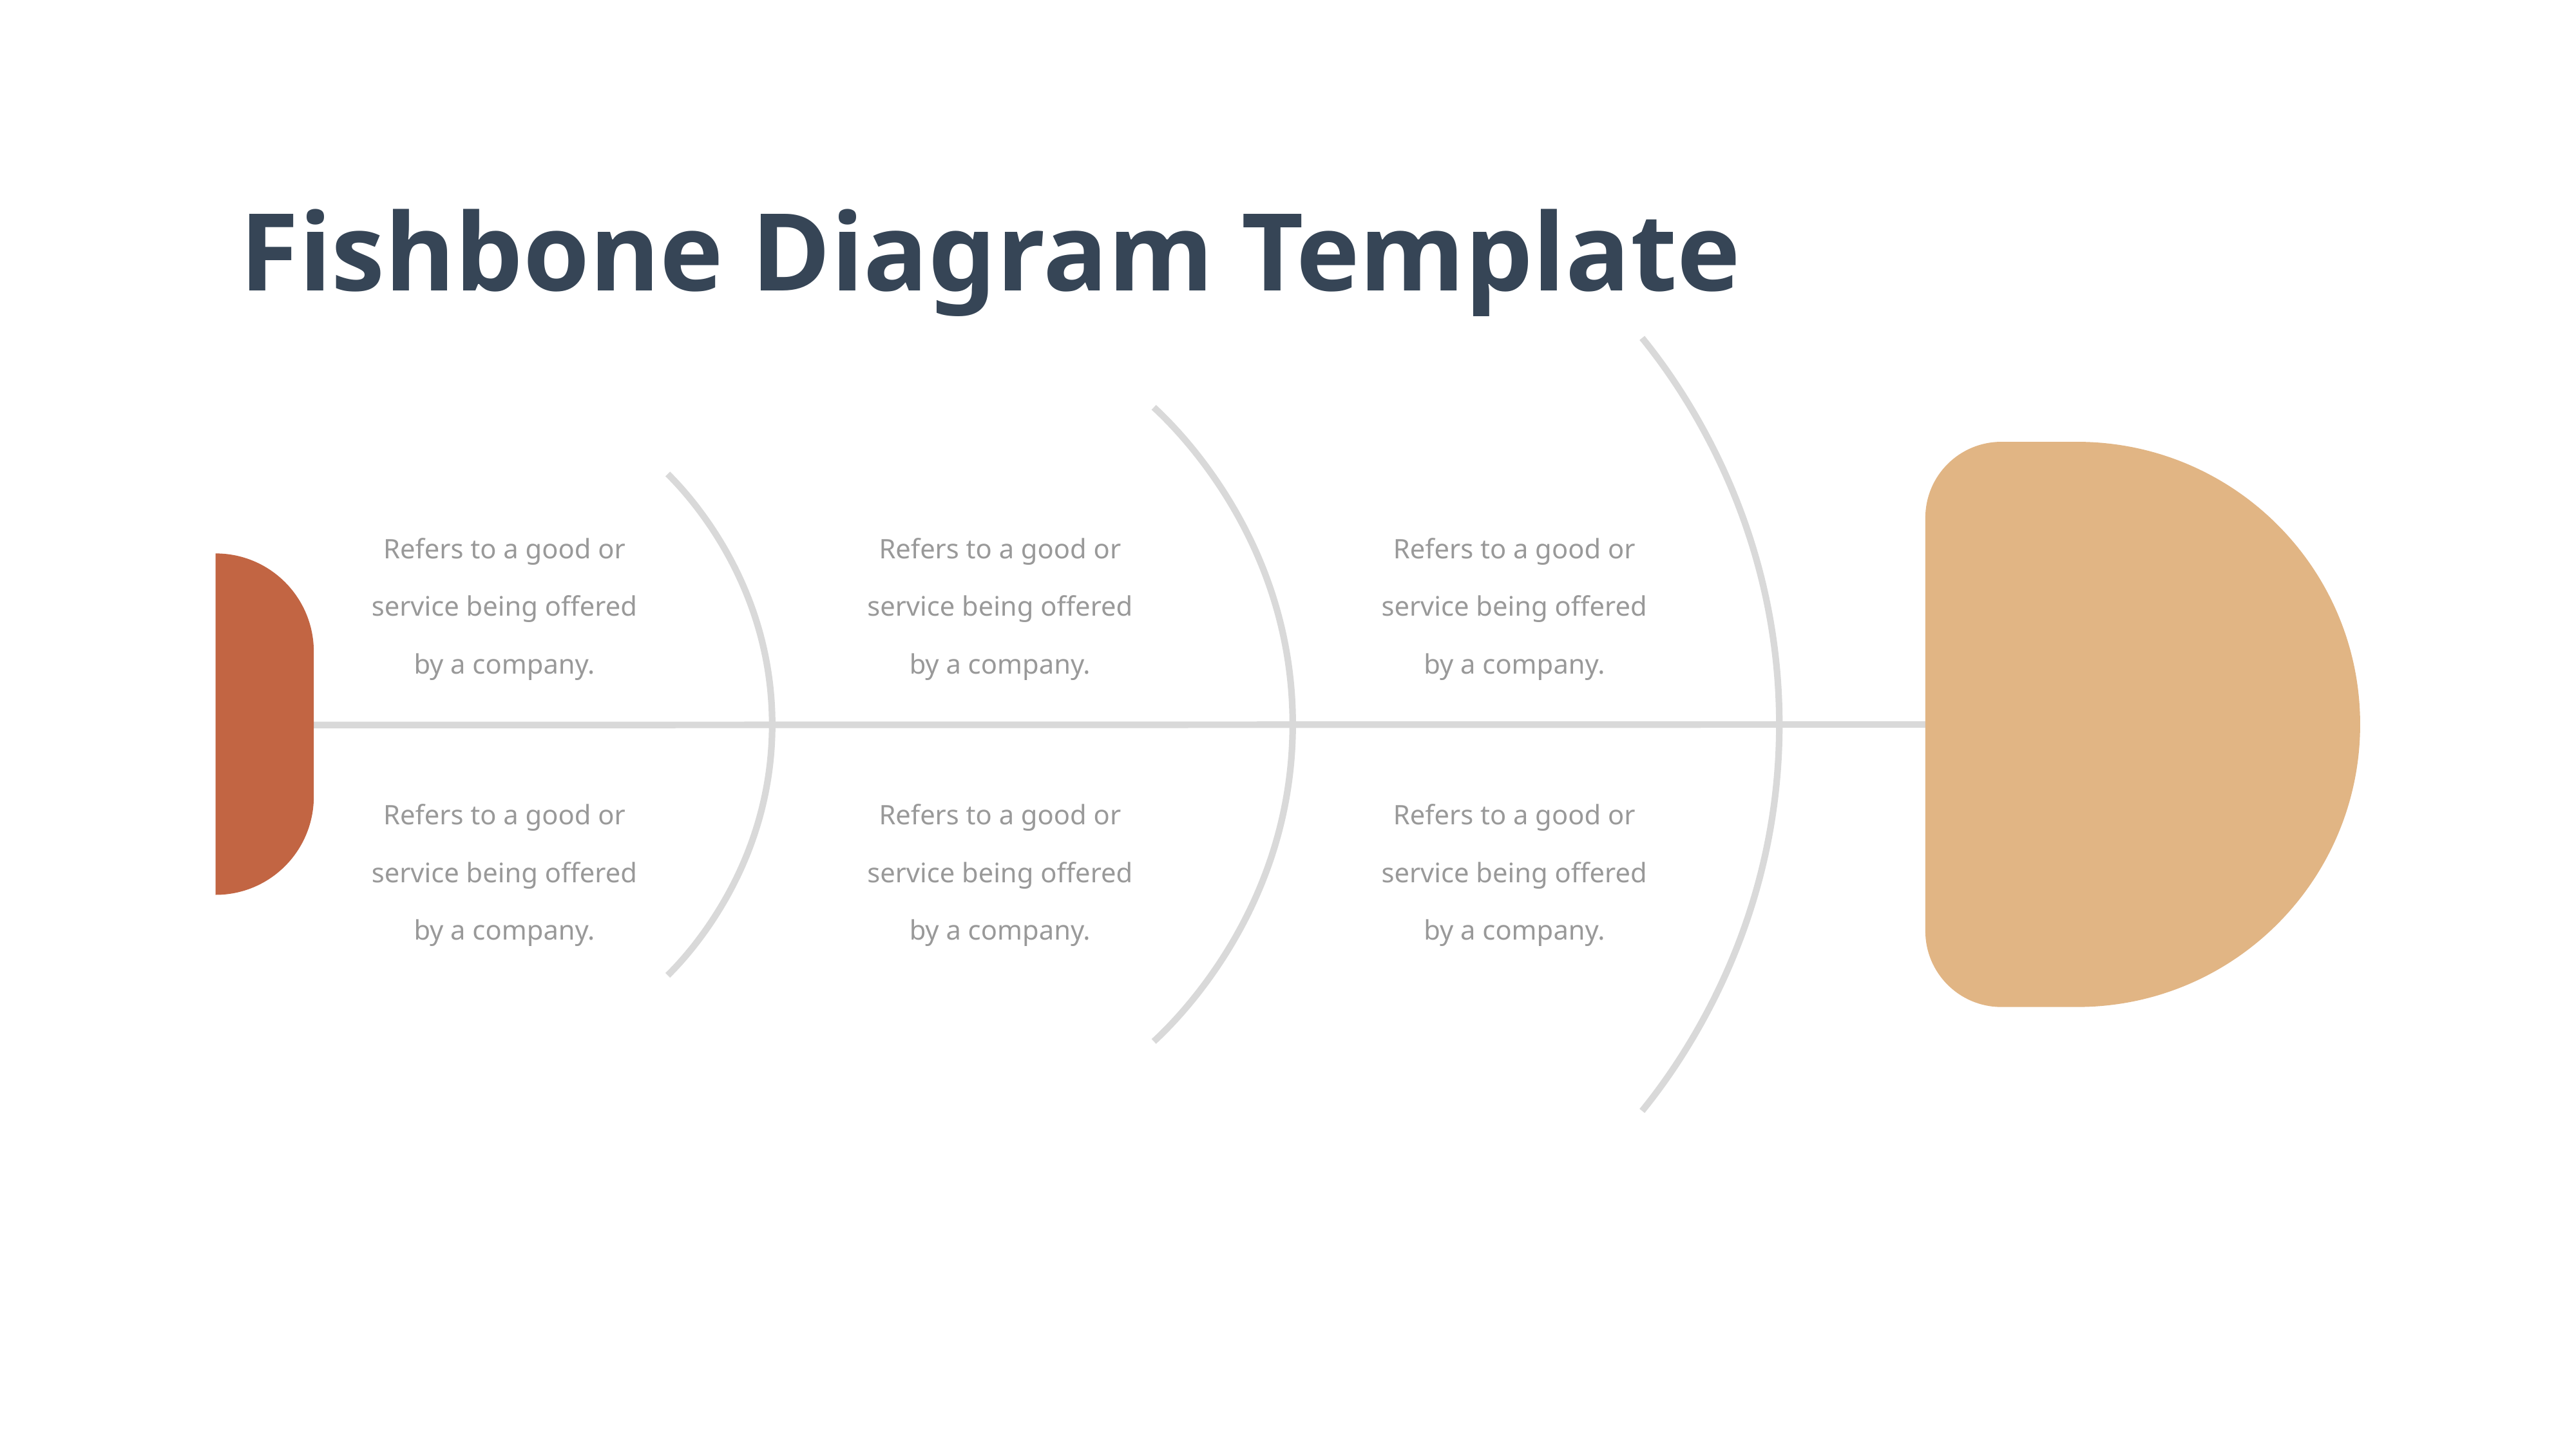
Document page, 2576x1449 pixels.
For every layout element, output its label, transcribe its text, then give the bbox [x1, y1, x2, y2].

text_box Refers to a good or service being offered by a company. [330, 495, 679, 691]
text_box [215, 553, 314, 895]
text_box Refers to a good or service being offered by a company. [1340, 495, 1688, 691]
text_box Fishbone Diagram Template [230, 178, 1751, 317]
text_box Refers to a good or service being offered by a company. [826, 495, 1174, 691]
text_box Refers to a good or service being offered by a company. [1340, 761, 1688, 957]
text_box Refers to a good or service being offered by a company. [826, 761, 1174, 957]
text_box [1154, 407, 1293, 1042]
text_box [1925, 442, 2360, 1007]
text_box Refers to a good or service being offered by a company. [330, 761, 679, 957]
text_box [667, 474, 772, 976]
text_box [1642, 337, 1780, 1112]
